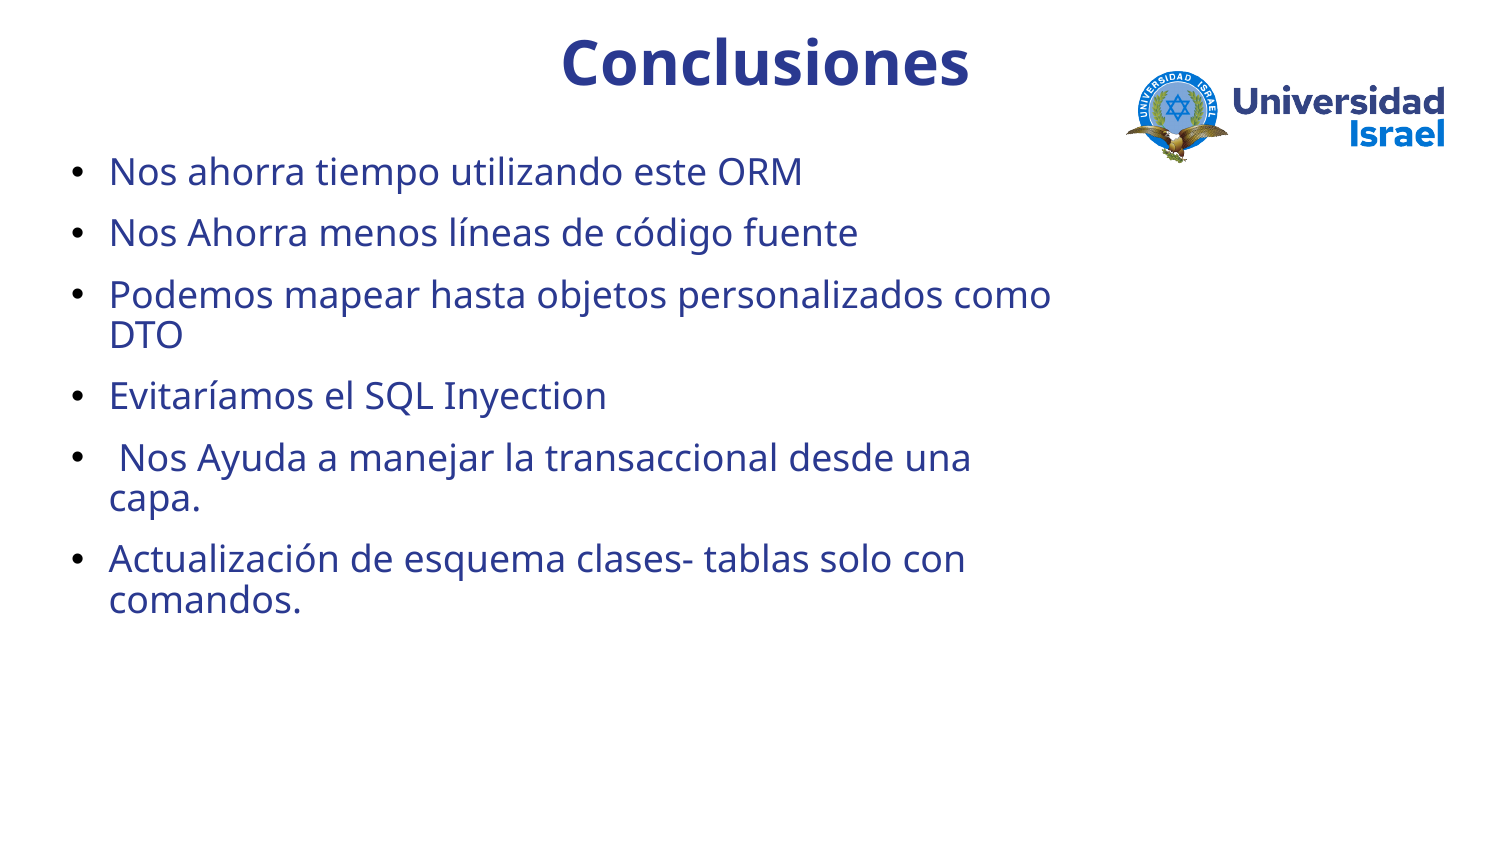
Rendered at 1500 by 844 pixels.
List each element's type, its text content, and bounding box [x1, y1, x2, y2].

text_box Conclusiones [259, 24, 1272, 165]
text_box Nos ahorra tiempo utilizando este ORM Nos Ahorra menos líneas de código fuente Podemos mapear hasta objetos personalizados como DTO Evitaríamos el SQL Inyection Nos Ayuda a manejar la transaccional desde una capa. Actualización de esquema clases- tablas solo con comandos. [56, 145, 1069, 757]
picture [1120, 67, 1449, 167]
